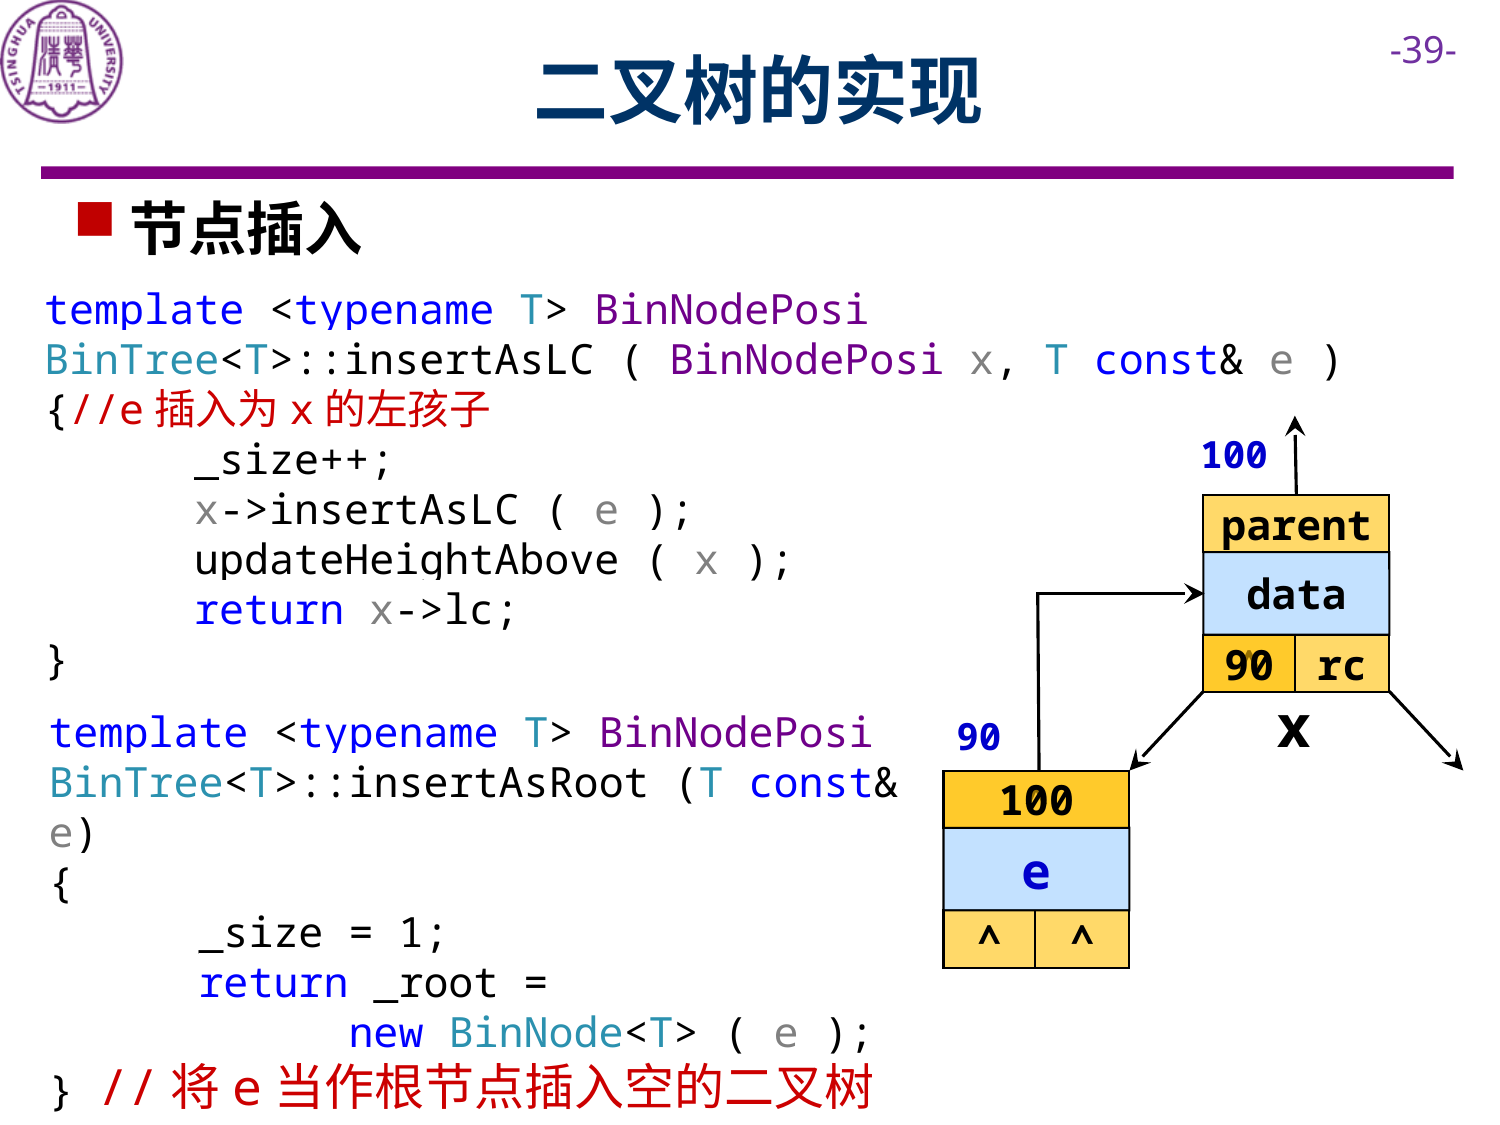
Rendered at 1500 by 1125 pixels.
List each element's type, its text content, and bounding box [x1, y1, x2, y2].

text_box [1037, 591, 1205, 772]
text_box data [1203, 552, 1390, 635]
text_box rc [1295, 635, 1390, 693]
text_box 90 [941, 705, 1016, 765]
text_box 100 [943, 770, 1130, 828]
picture [0, 0, 124, 124]
text_box 节点插入 [58, 184, 750, 270]
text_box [1389, 691, 1464, 771]
text_box ^ [1034, 911, 1130, 968]
text_box 90 [1208, 634, 1295, 693]
text_box template <typename T> BinNodePosi BinTree<T>::insertAsLC ( BinNodePosi x, T const& e ) {//e插入为x的左孩子 _size++; x->insertAsLC ( e ); updateHeightAbove ( x ); return x->lc; } [29, 275, 1390, 690]
text_box e [943, 828, 1130, 911]
text_box ^ [943, 911, 1034, 968]
title 二叉树的实现 [135, 13, 1383, 165]
text_box 100 [1185, 423, 1283, 483]
text_box parent [1203, 494, 1390, 552]
text_box template <typename T> BinNodePosi BinTree<T>::insertAsRoot (T const& e) { _size = 1; return _root = new BinNode<T> ( e ); } //将e当作根节点插入空的二叉树 [33, 698, 937, 1123]
text_box x [1261, 693, 1327, 767]
